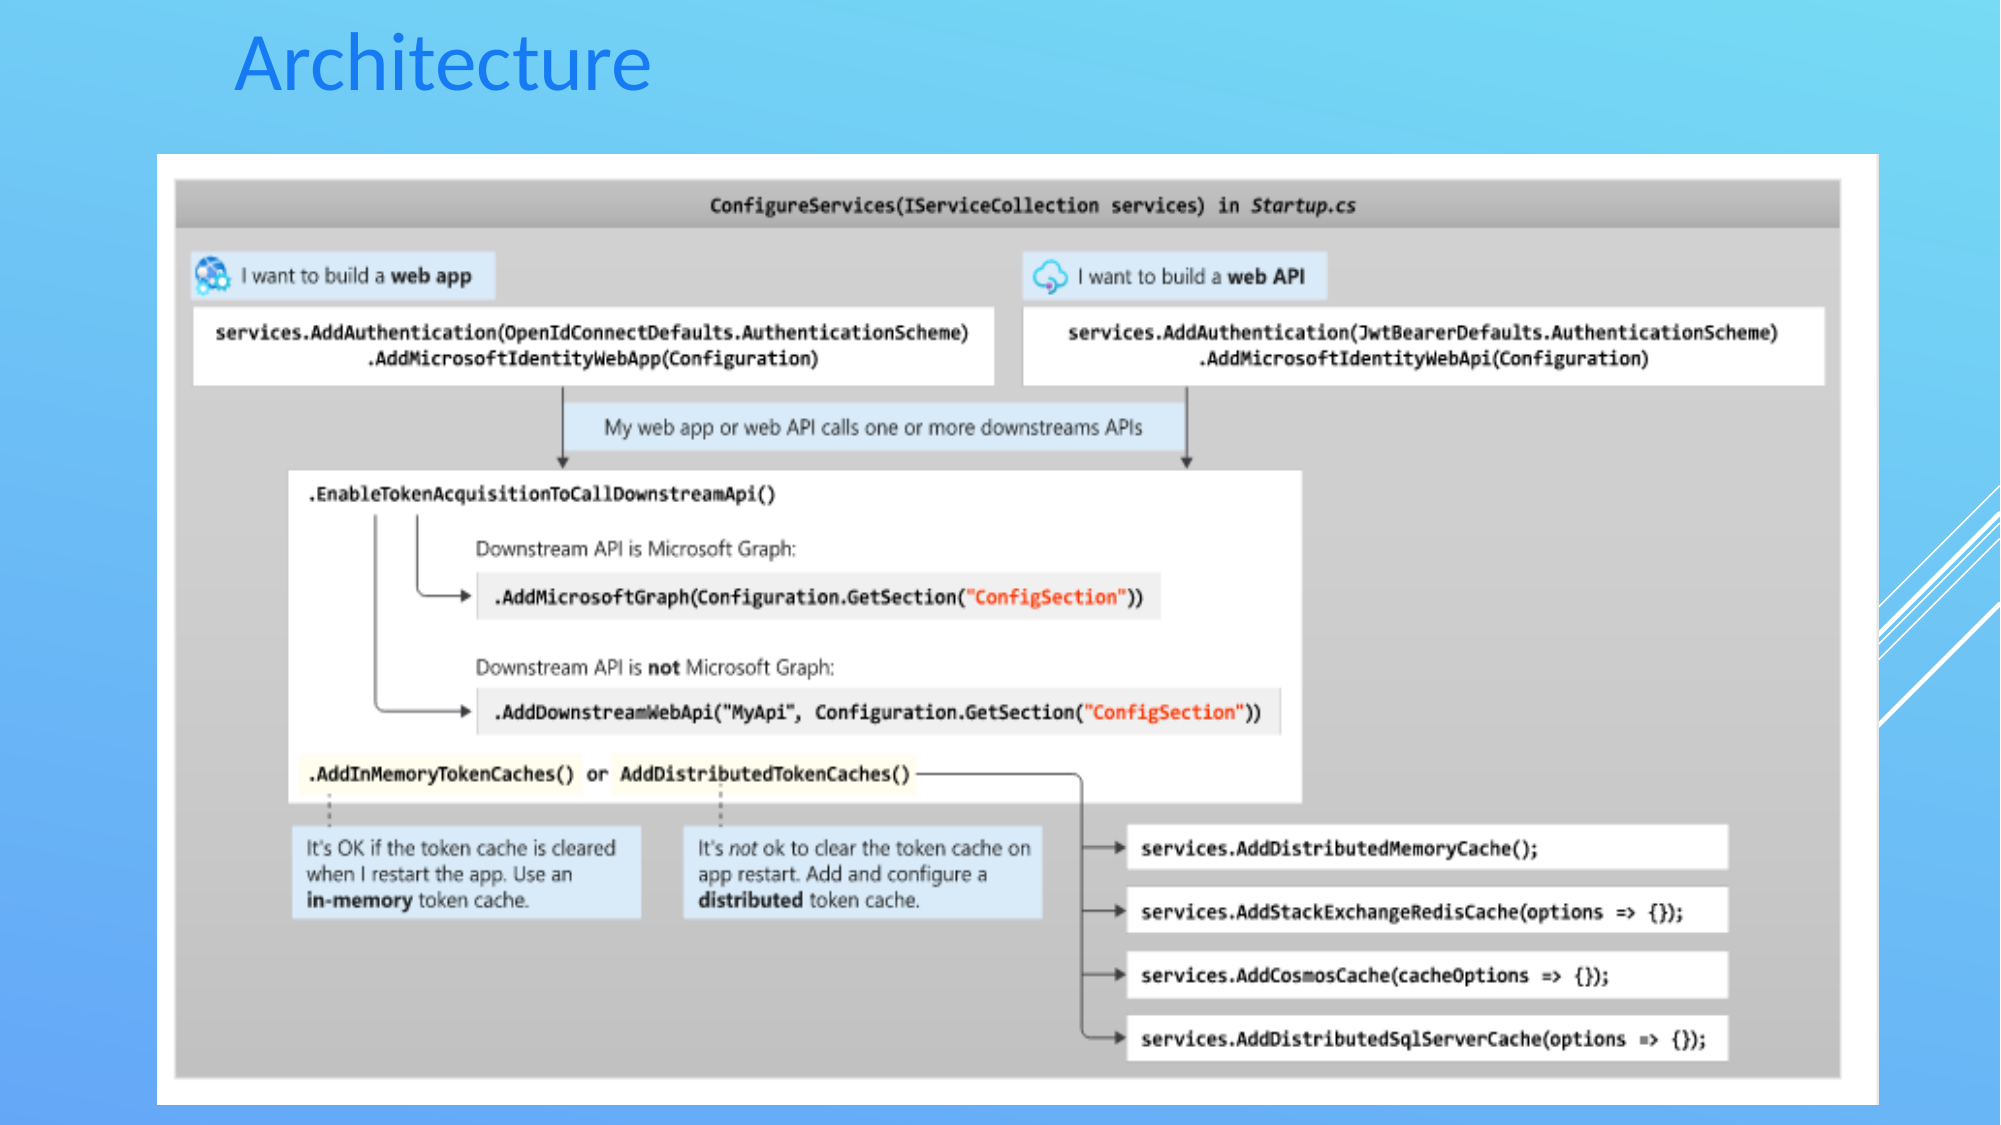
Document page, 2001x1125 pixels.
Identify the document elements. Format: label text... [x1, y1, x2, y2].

picture [157, 154, 1880, 1105]
text_box Architecture [219, 0, 669, 115]
